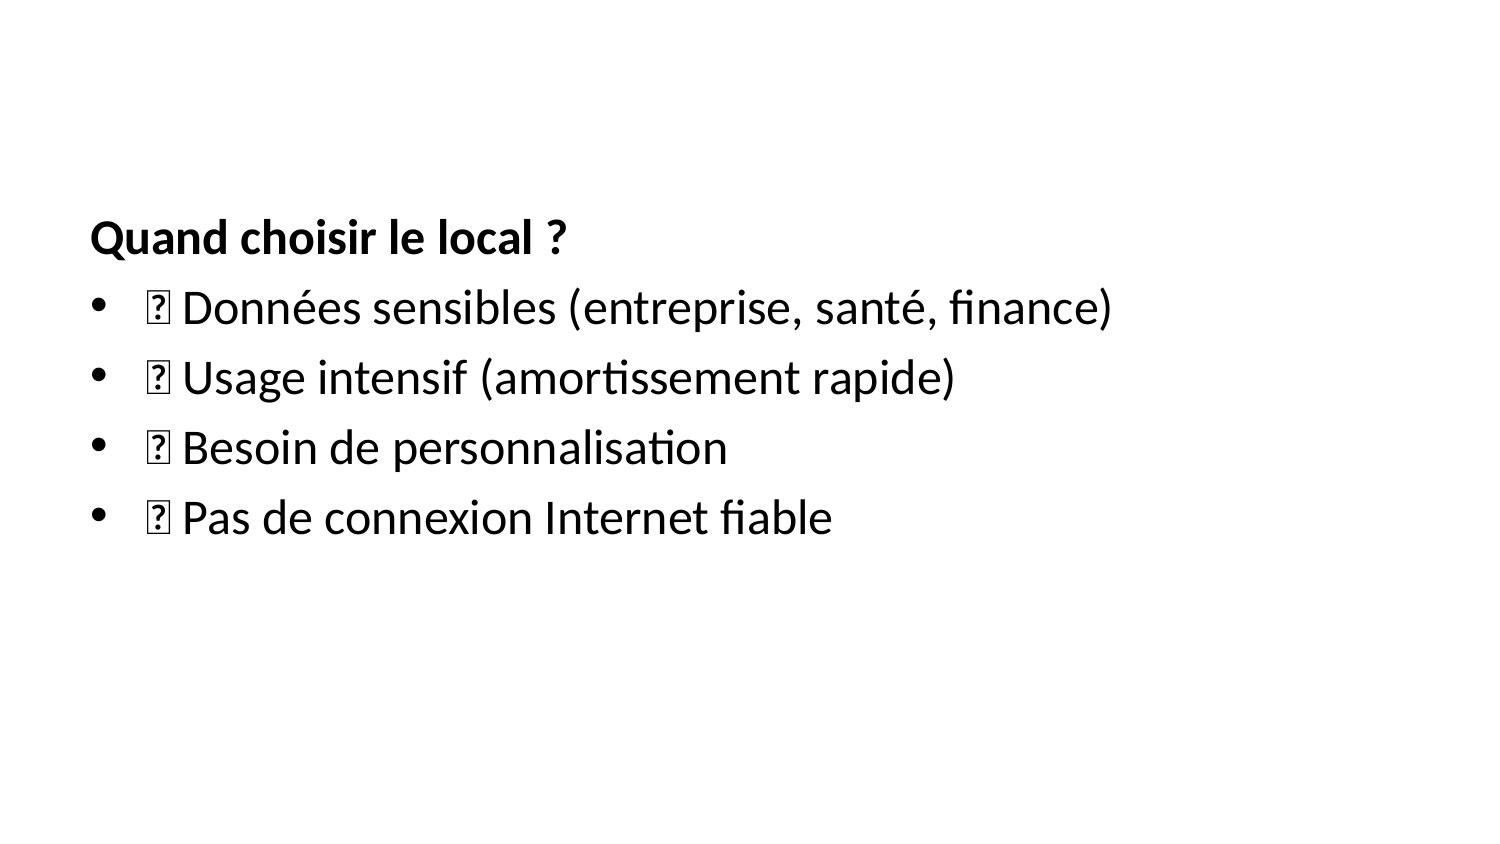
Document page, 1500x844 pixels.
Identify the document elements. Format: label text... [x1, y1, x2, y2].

list Quand choisir le local ? ✅ Données sensibles (entreprise, santé, finance) ✅ Usage intensif (amortissement rapide) ✅ Besoin de personnalisation ✅ Pas de connexion Internet fiable [75, 196, 1425, 754]
